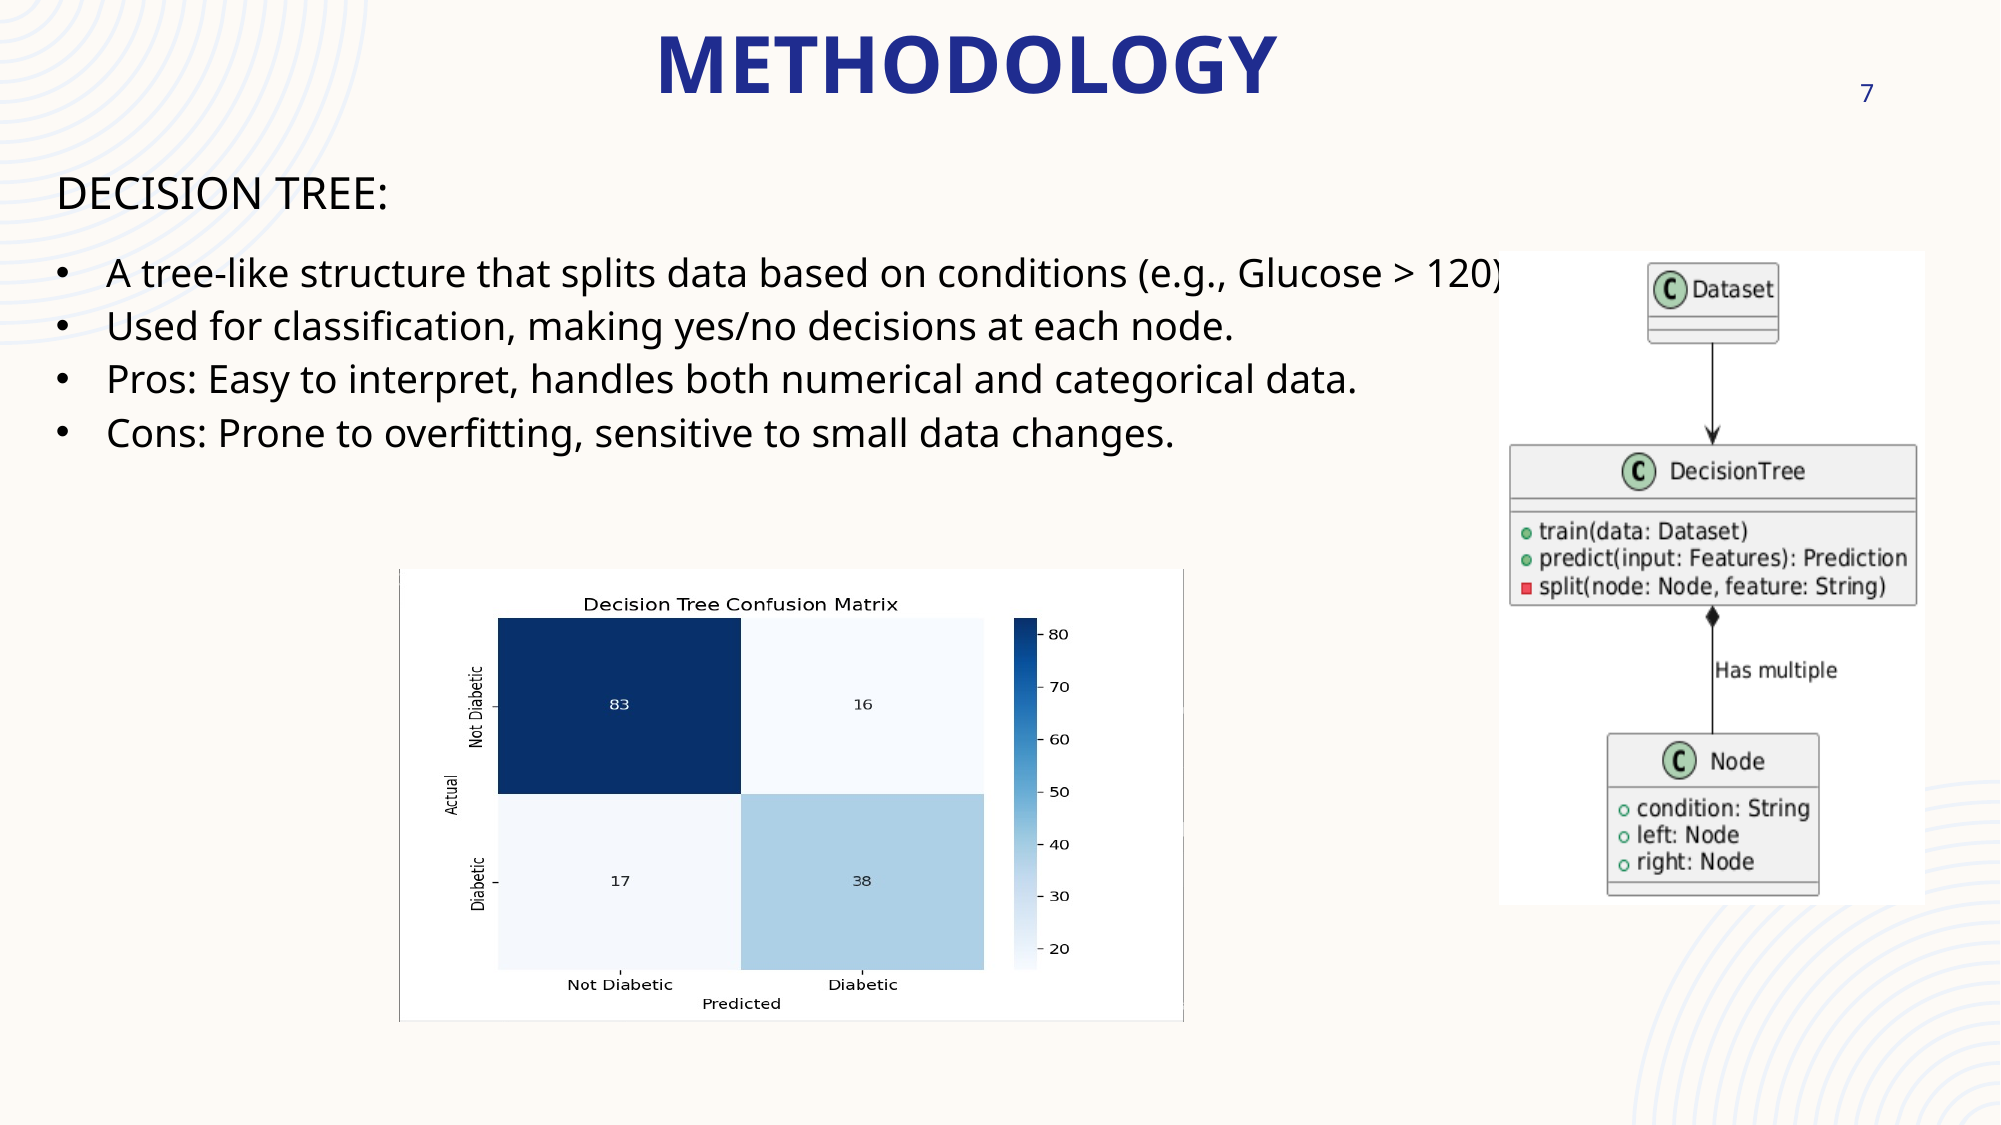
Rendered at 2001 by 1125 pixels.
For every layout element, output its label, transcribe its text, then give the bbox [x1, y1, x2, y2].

text_box Methodology [600, 0, 1354, 130]
slide_number 7 [1712, 75, 1875, 116]
picture [399, 569, 1184, 1022]
text_box DECISION TREE: A tree-like structure that splits data based on conditions (e.g., Glucose > 120). Used for classification, making yes/no decisions at each node. Pros: Easy to interpret, handles both numerical and categorical data. Cons: Prone to overfitting, sensitive to small data changes. [41, 130, 1542, 512]
picture [1499, 251, 1925, 905]
